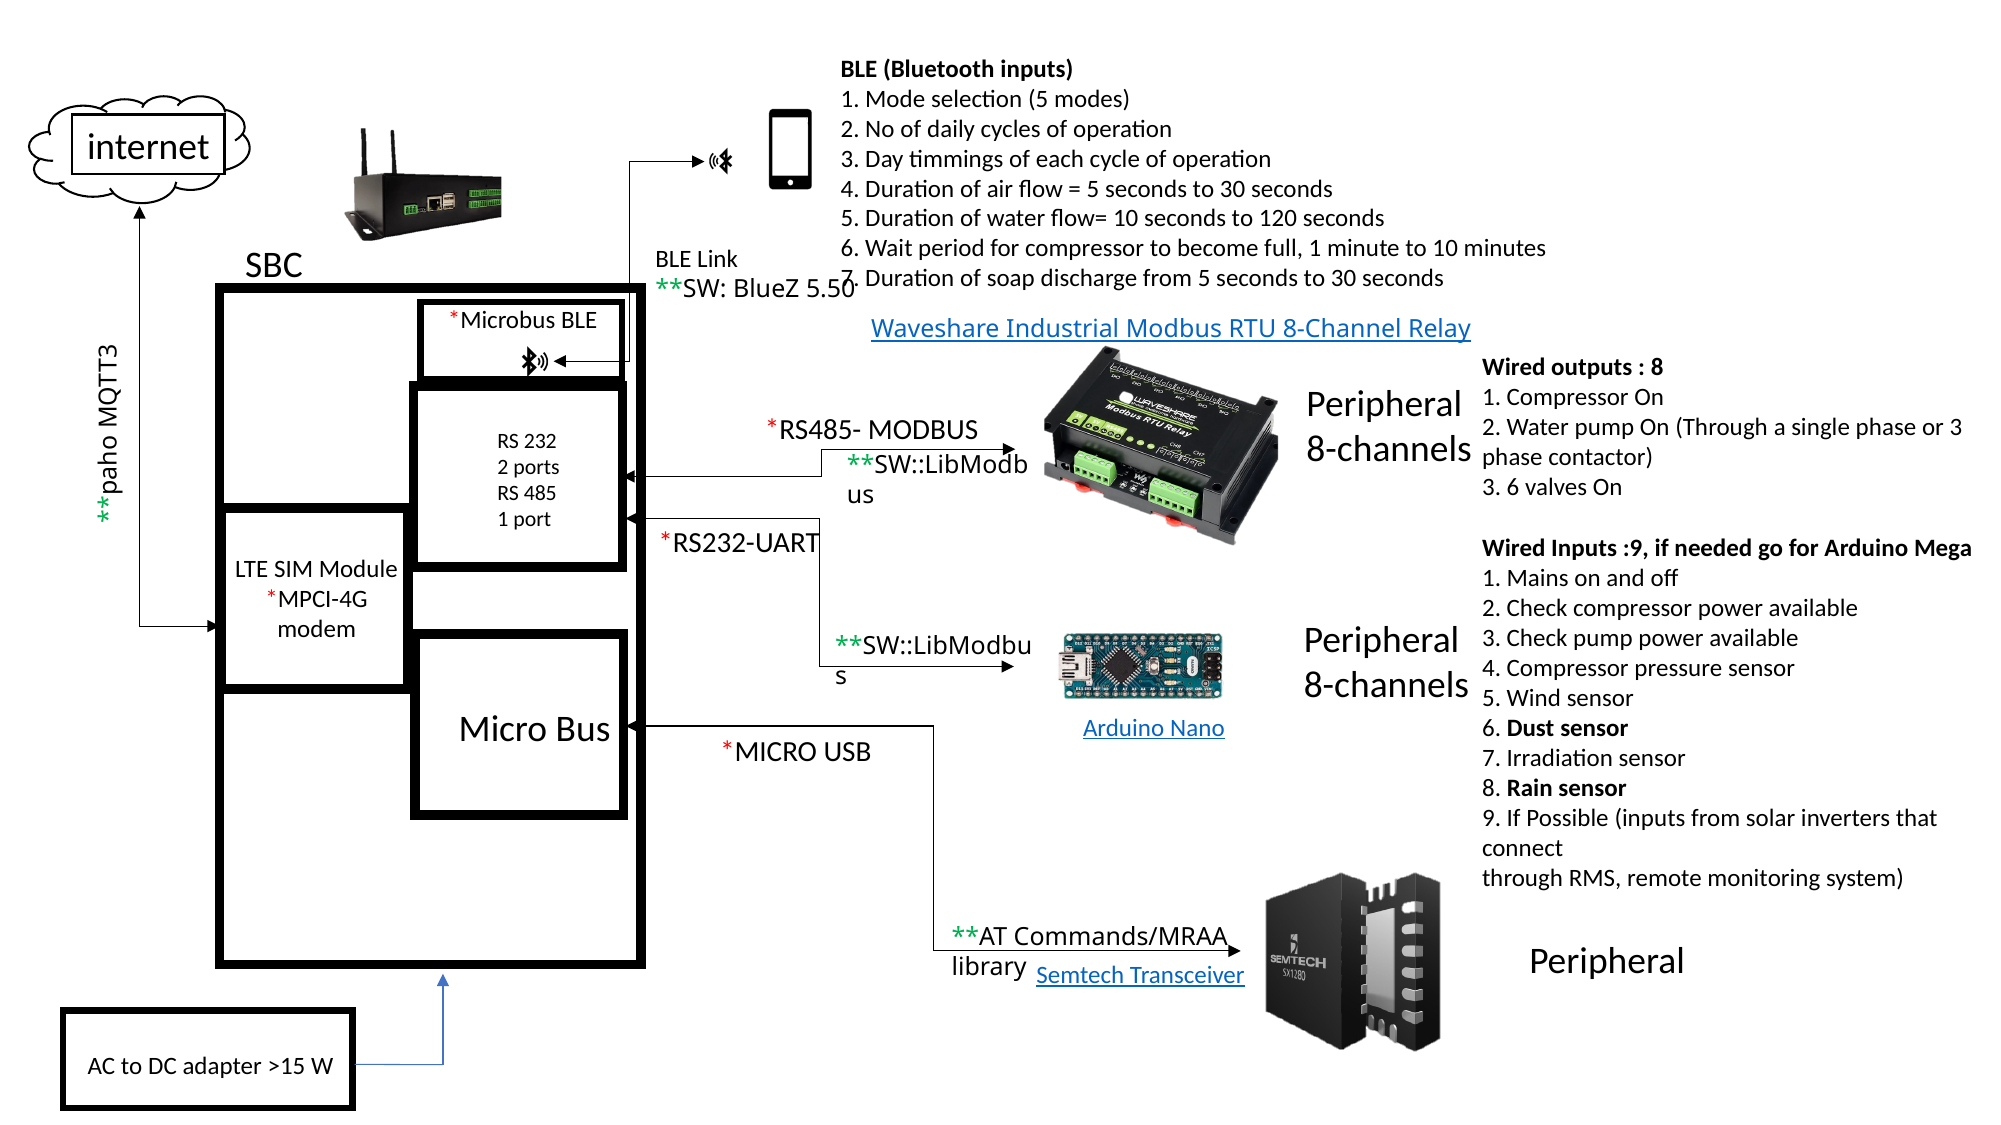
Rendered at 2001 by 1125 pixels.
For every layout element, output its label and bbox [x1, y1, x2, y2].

text_box [29, 95, 62, 203]
text_box [62, 44, 2000, 1109]
